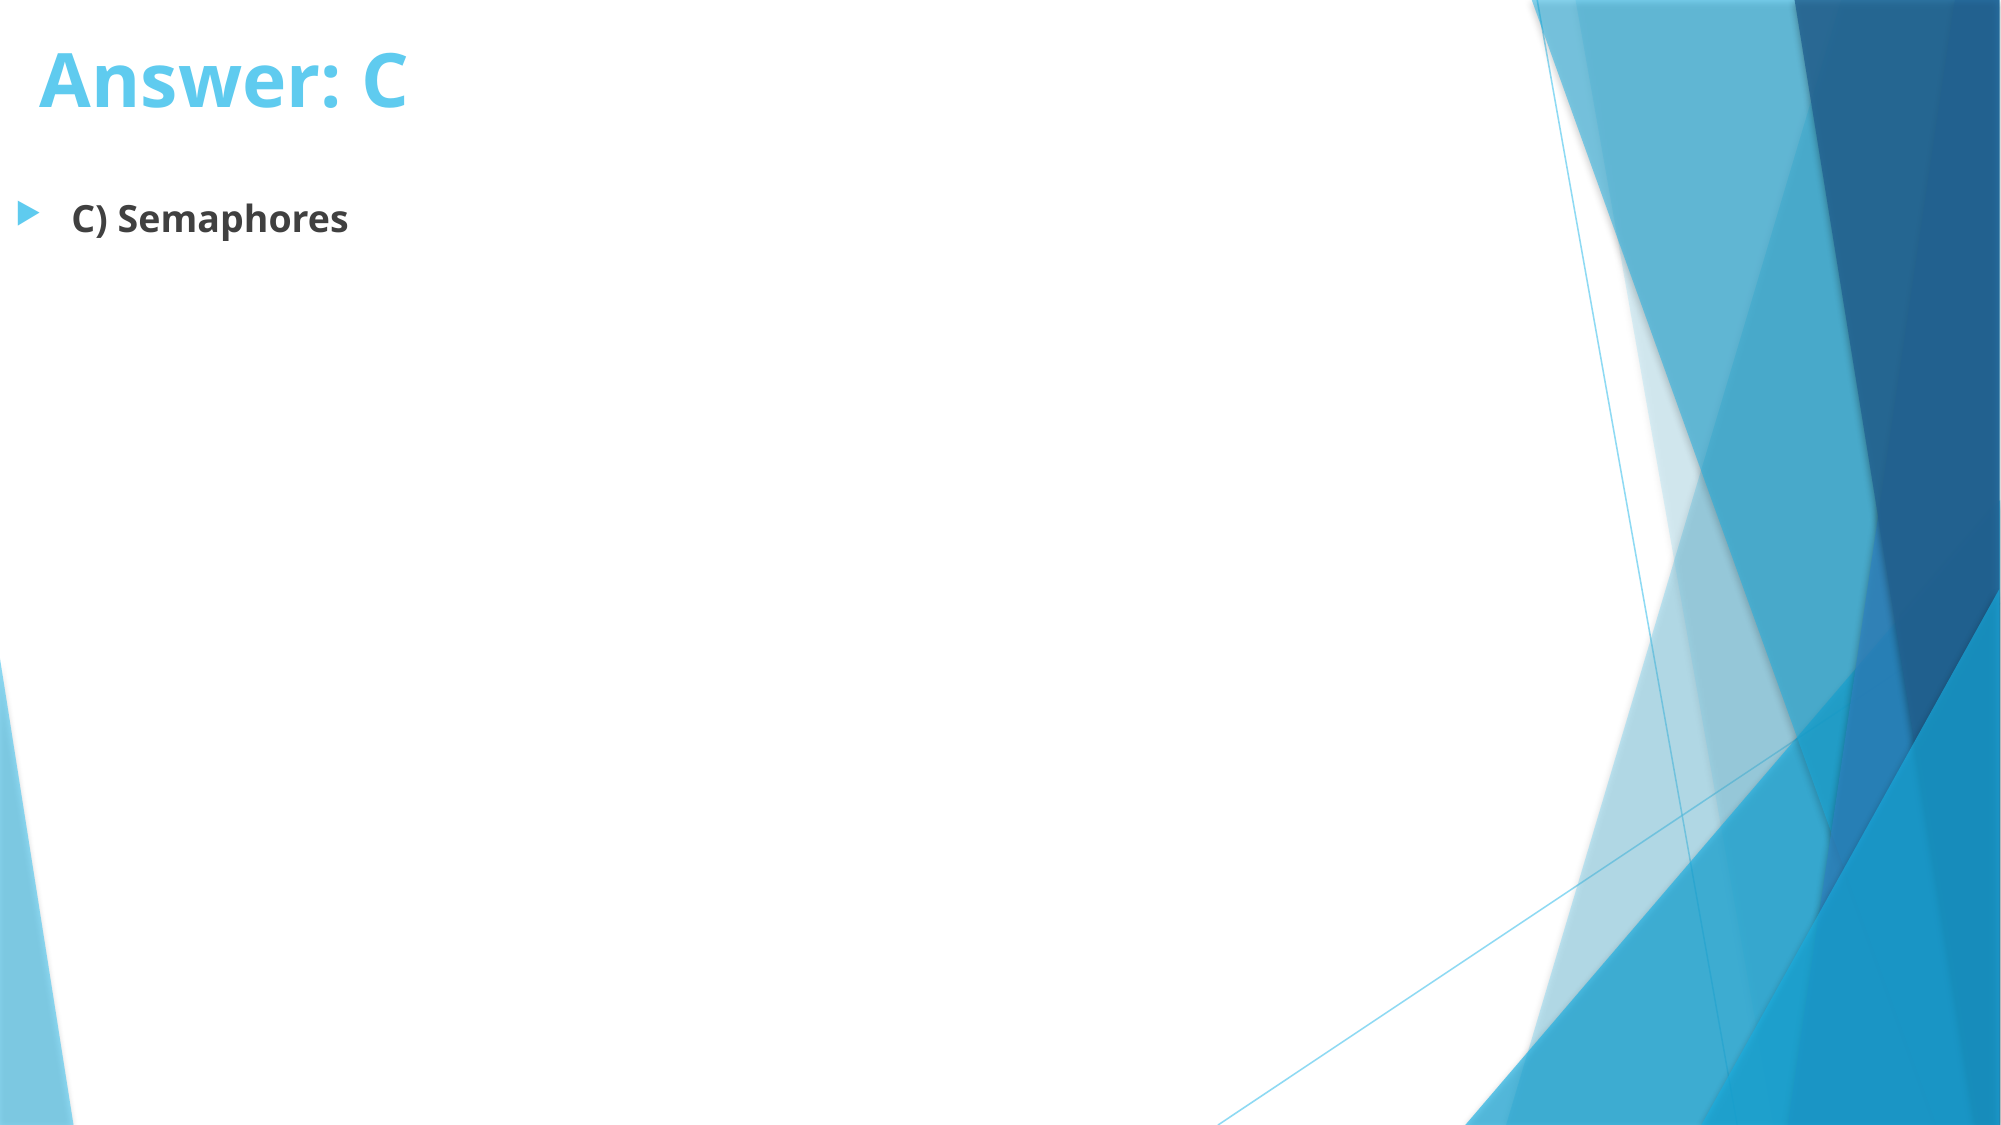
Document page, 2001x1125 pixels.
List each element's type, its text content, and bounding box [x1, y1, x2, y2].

list C) Semaphores [0, 187, 2000, 876]
title Answer: C [24, 24, 1436, 187]
